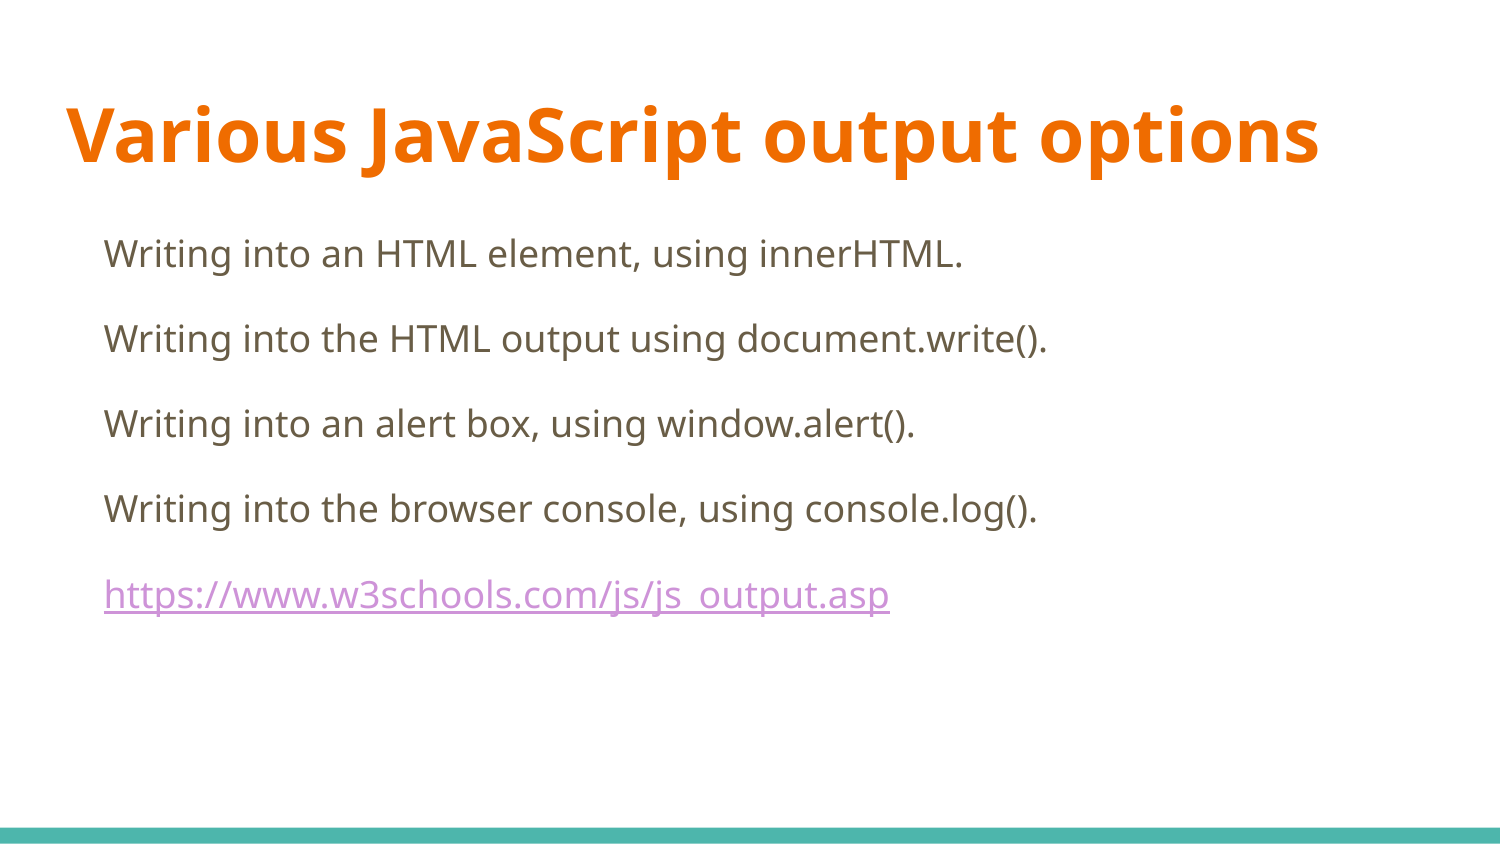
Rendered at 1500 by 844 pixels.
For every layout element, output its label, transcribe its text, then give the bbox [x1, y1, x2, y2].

list Writing into an HTML element, using innerHTML. Writing into the HTML output using document.write(). Writing into an alert box, using window.alert(). Writing into the browser console, using console.log(). https://www.w3schools.com/js/js_output.asp [51, 207, 1449, 750]
title Various JavaScript output options [51, 72, 1449, 189]
